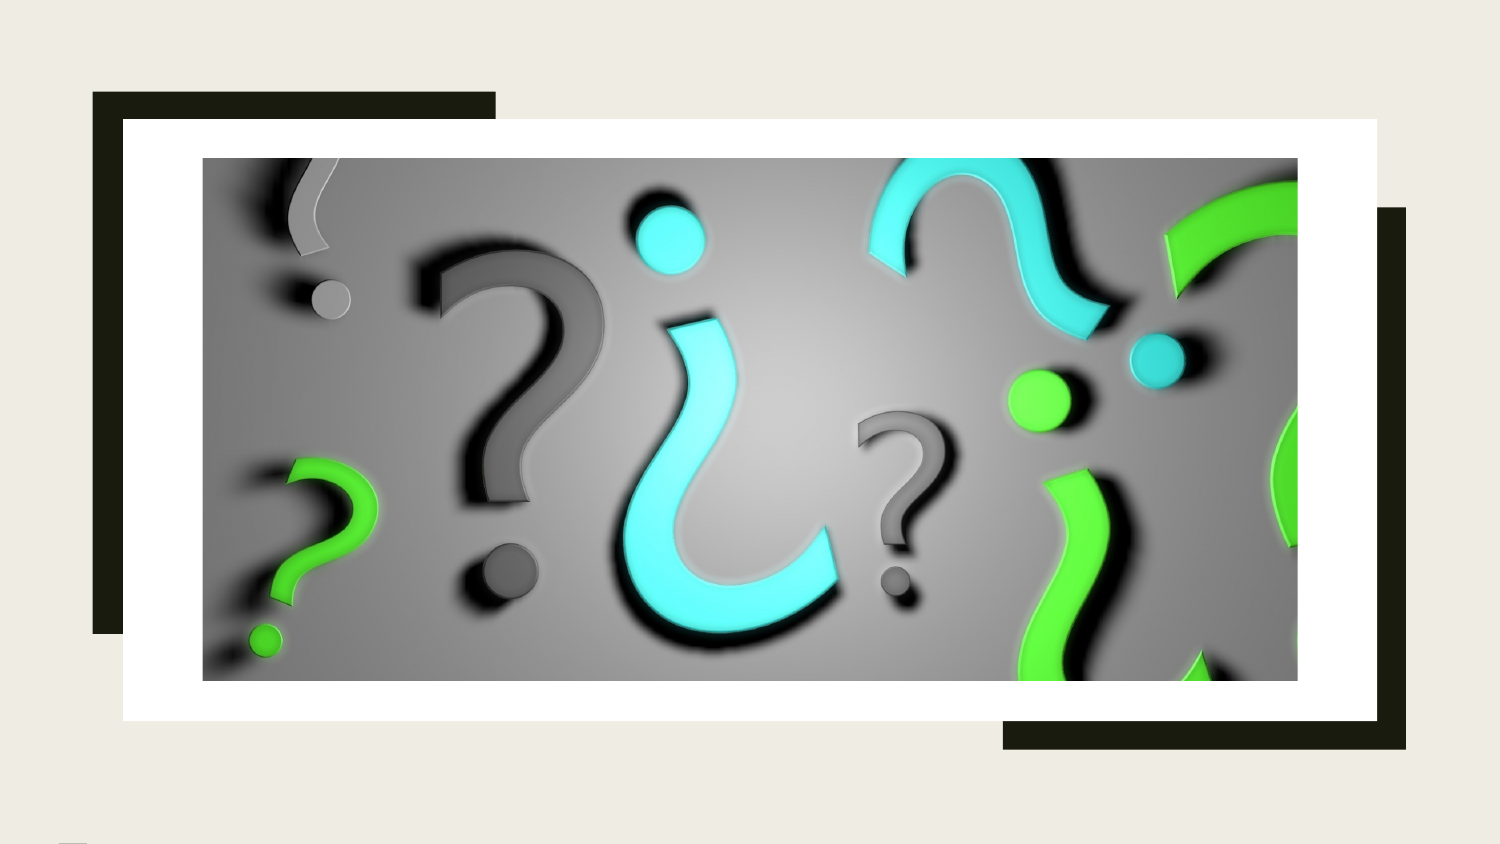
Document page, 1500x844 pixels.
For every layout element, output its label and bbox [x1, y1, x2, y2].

picture [202, 158, 1298, 681]
text_box [0, 0, 1500, 844]
text_box [92, 91, 1407, 750]
